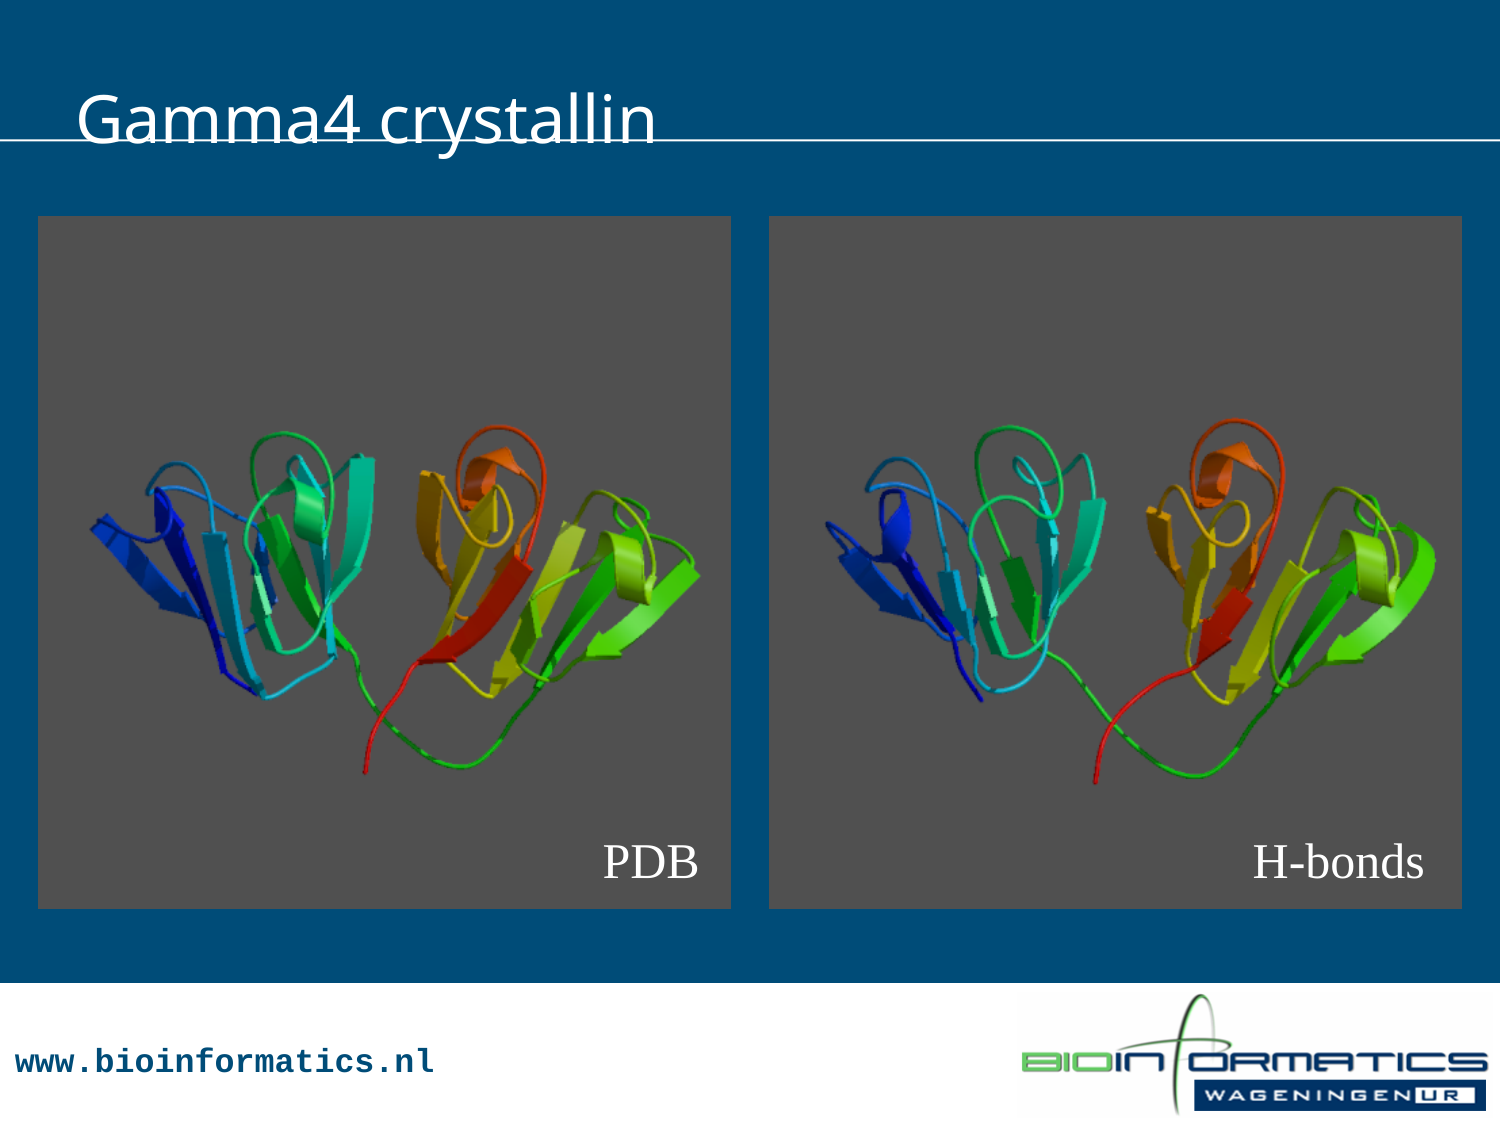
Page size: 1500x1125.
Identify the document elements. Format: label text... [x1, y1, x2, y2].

picture [769, 216, 1462, 910]
title Gamma4 crystallin [74, 60, 1426, 226]
picture [0, 984, 1500, 1125]
picture [38, 216, 731, 910]
